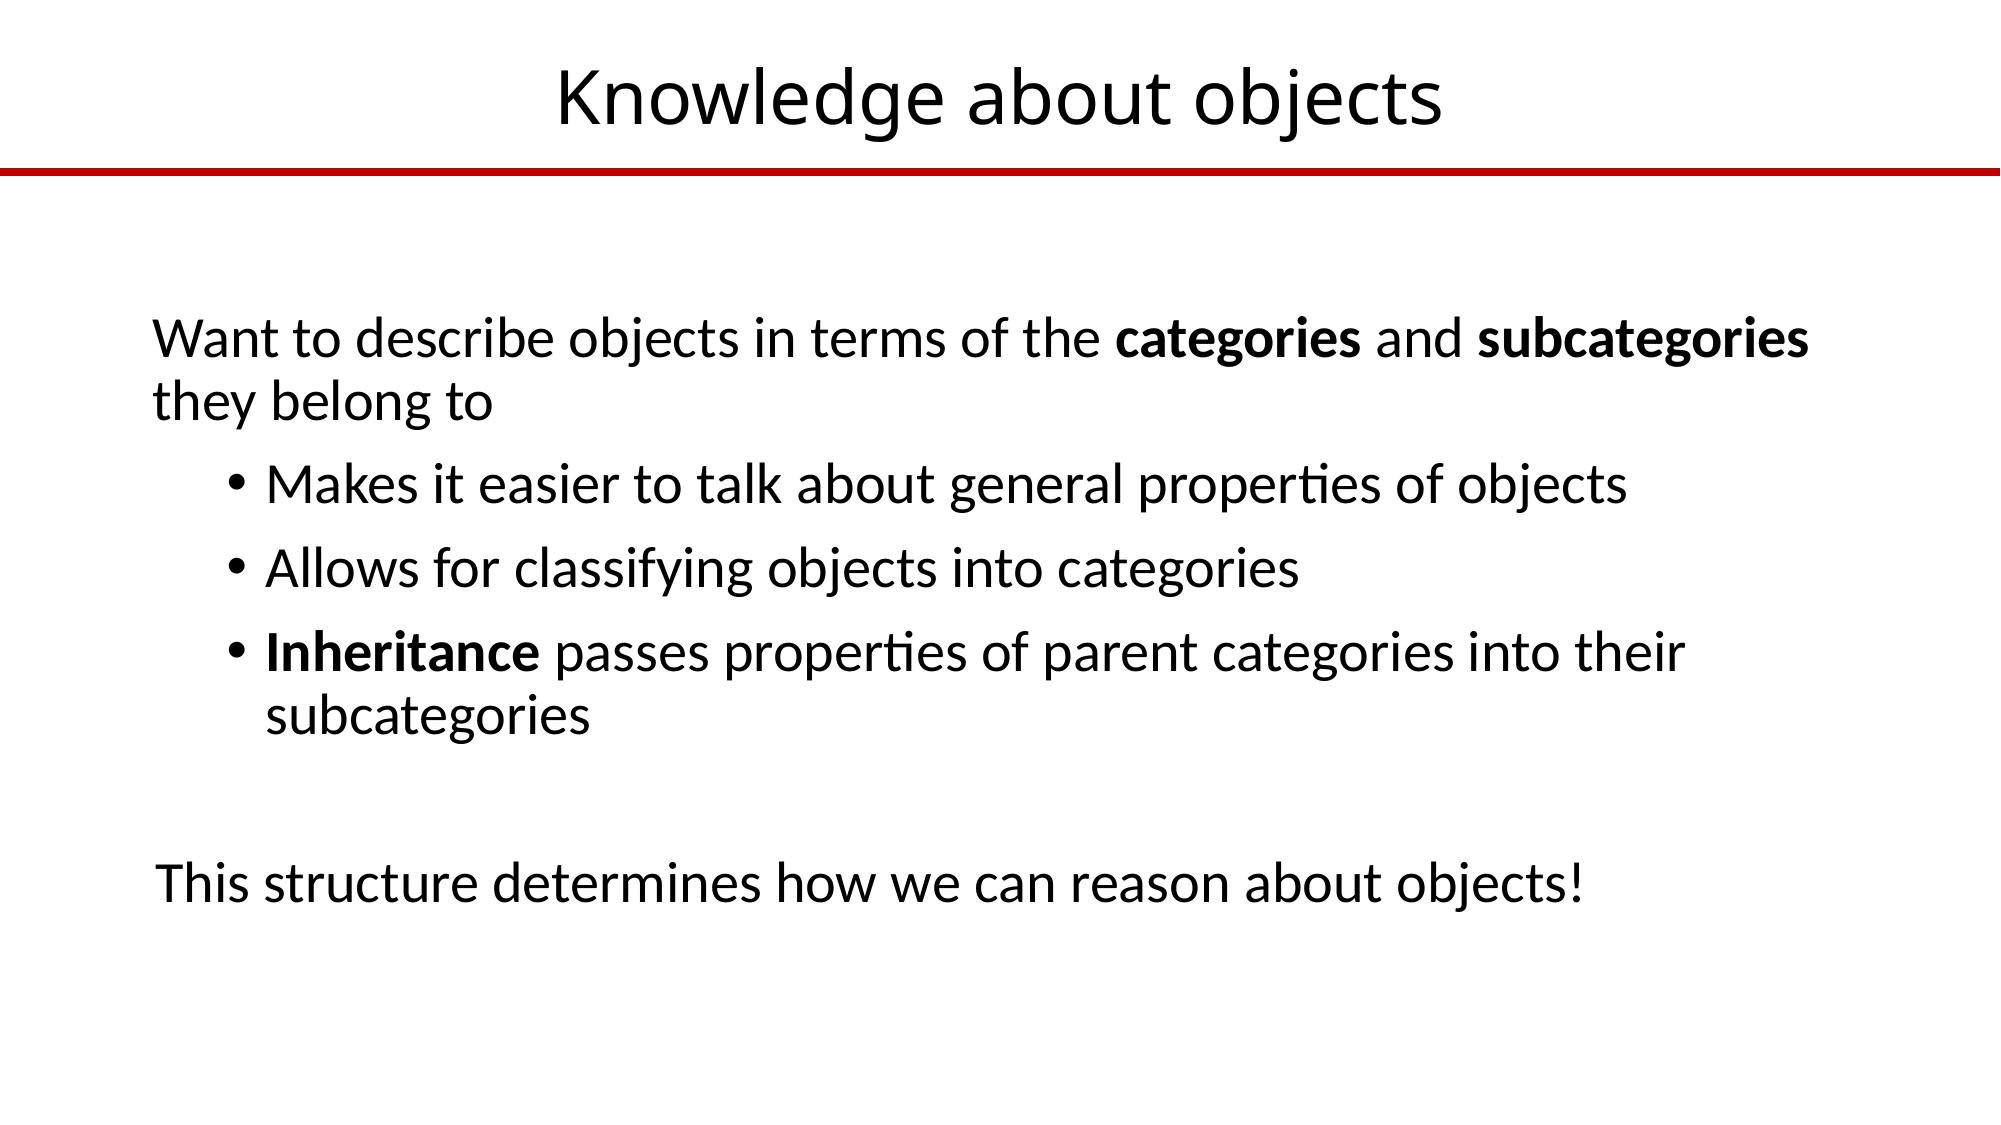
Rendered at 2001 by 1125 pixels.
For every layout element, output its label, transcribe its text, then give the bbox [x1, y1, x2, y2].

title Knowledge about objects [137, 50, 1863, 150]
list Want to describe objects in terms of the categories and subcategories they belong to Makes it easier to talk about general properties of objects Allows for classifying objects into categories Inheritance passes properties of parent categories into their subcategories This structure determines how we can reason about objects! [137, 299, 1863, 1014]
